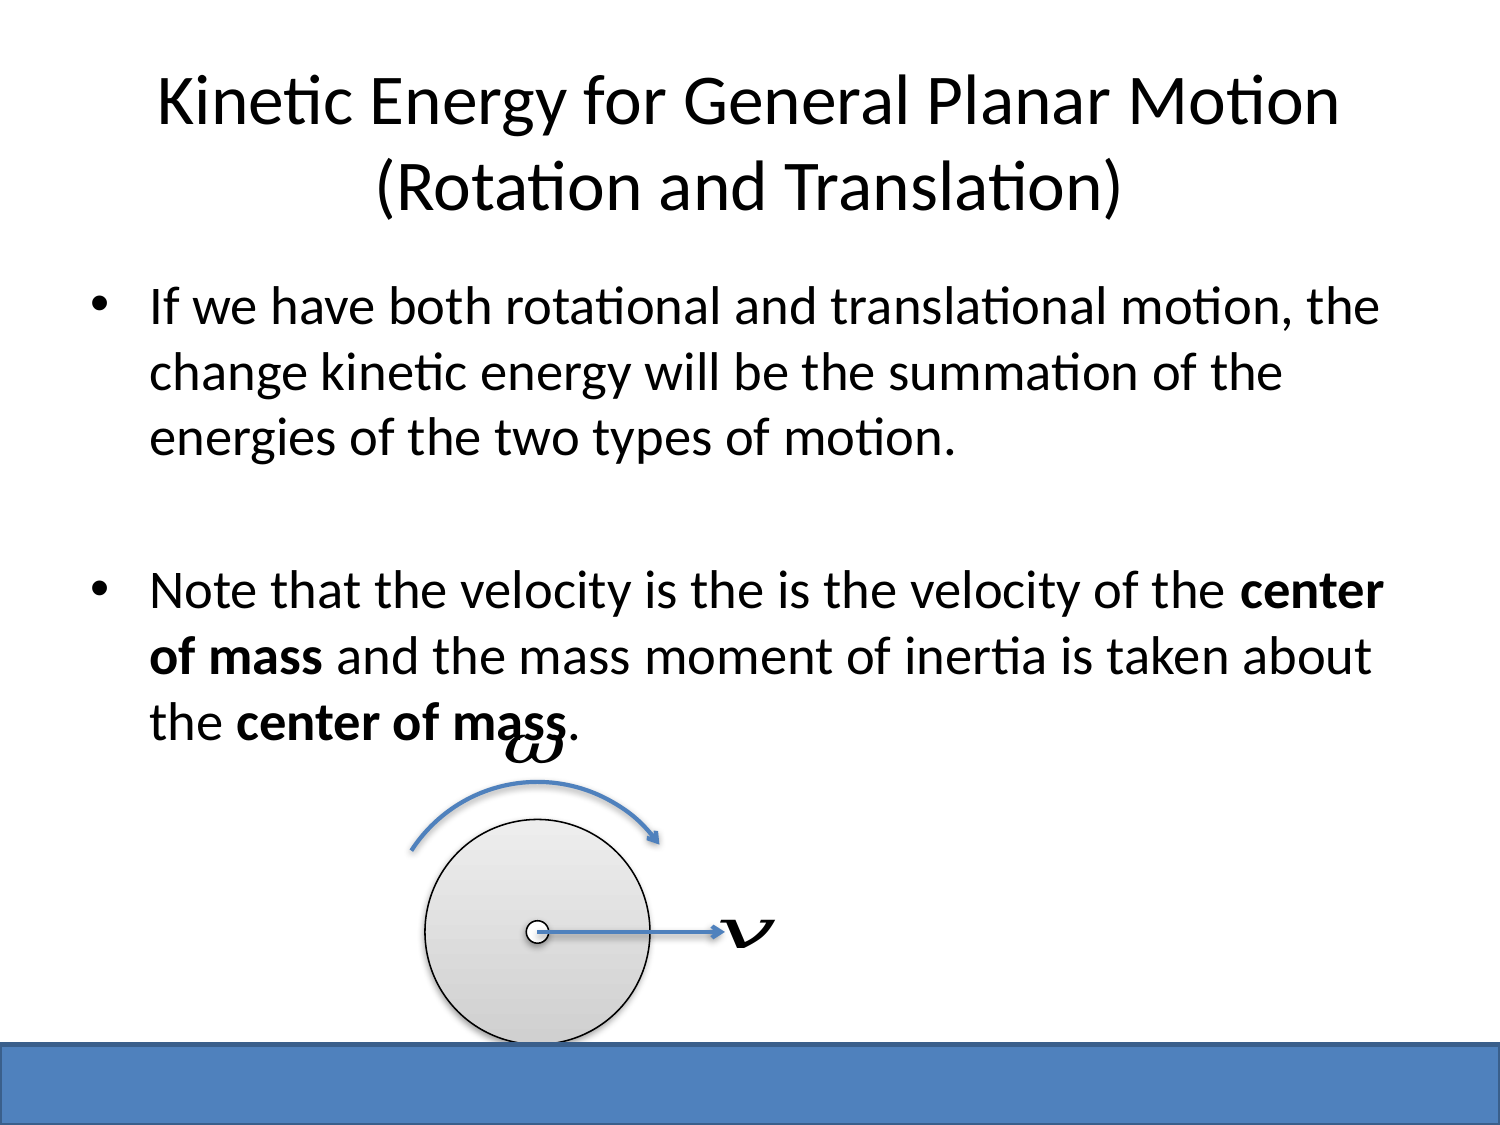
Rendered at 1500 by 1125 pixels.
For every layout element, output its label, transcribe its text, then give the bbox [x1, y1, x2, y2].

title Kinetic Energy for General Planar Motion (Rotation and Translation) [75, 45, 1425, 233]
text_box [555, 871, 651, 928]
text_box [424, 876, 651, 1042]
text_box [0, 1042, 1500, 1125]
text_box [409, 779, 660, 931]
text_box [525, 932, 543, 944]
